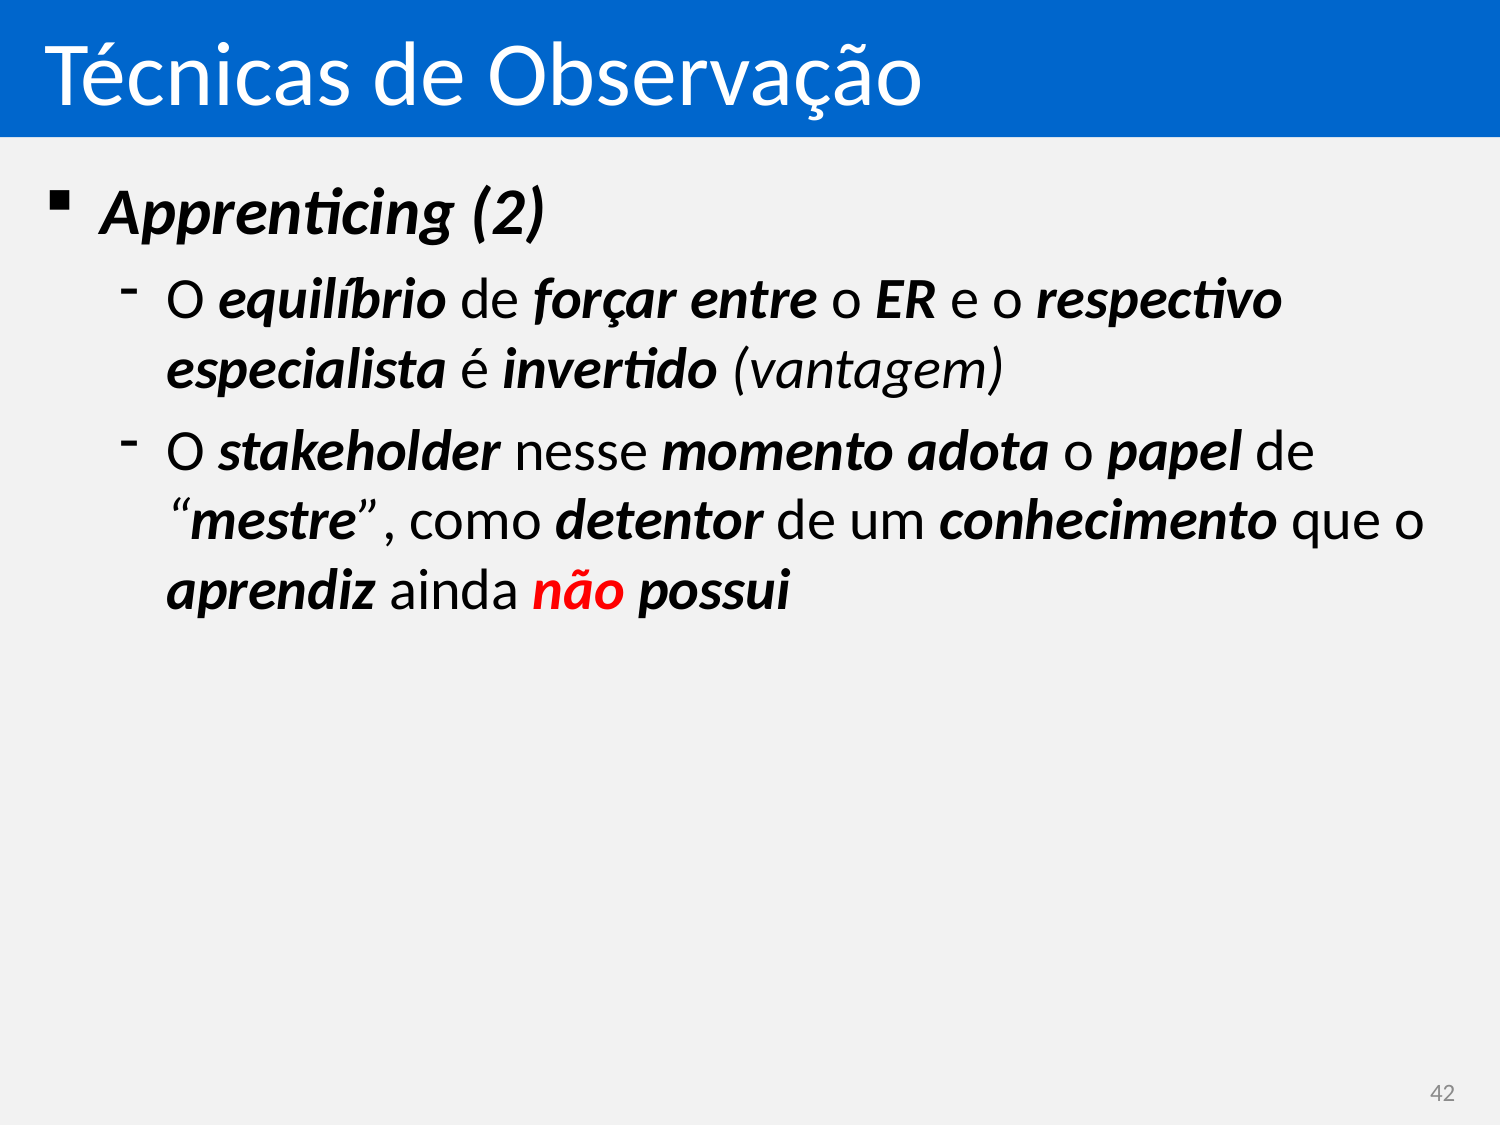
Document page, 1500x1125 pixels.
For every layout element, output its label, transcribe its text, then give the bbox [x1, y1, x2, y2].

slide_number 42 [1116, 1061, 1471, 1122]
title Técnicas de Observação [29, 0, 1471, 138]
list Apprenticing (2) O equilíbrio de forçar entre o ER e o respectivo especialista é invertido (vantagem) O stakeholder nesse momento adota o papel de “mestre”, como detentor de um conhecimento que o aprendiz ainda não possui [29, 160, 1471, 1083]
